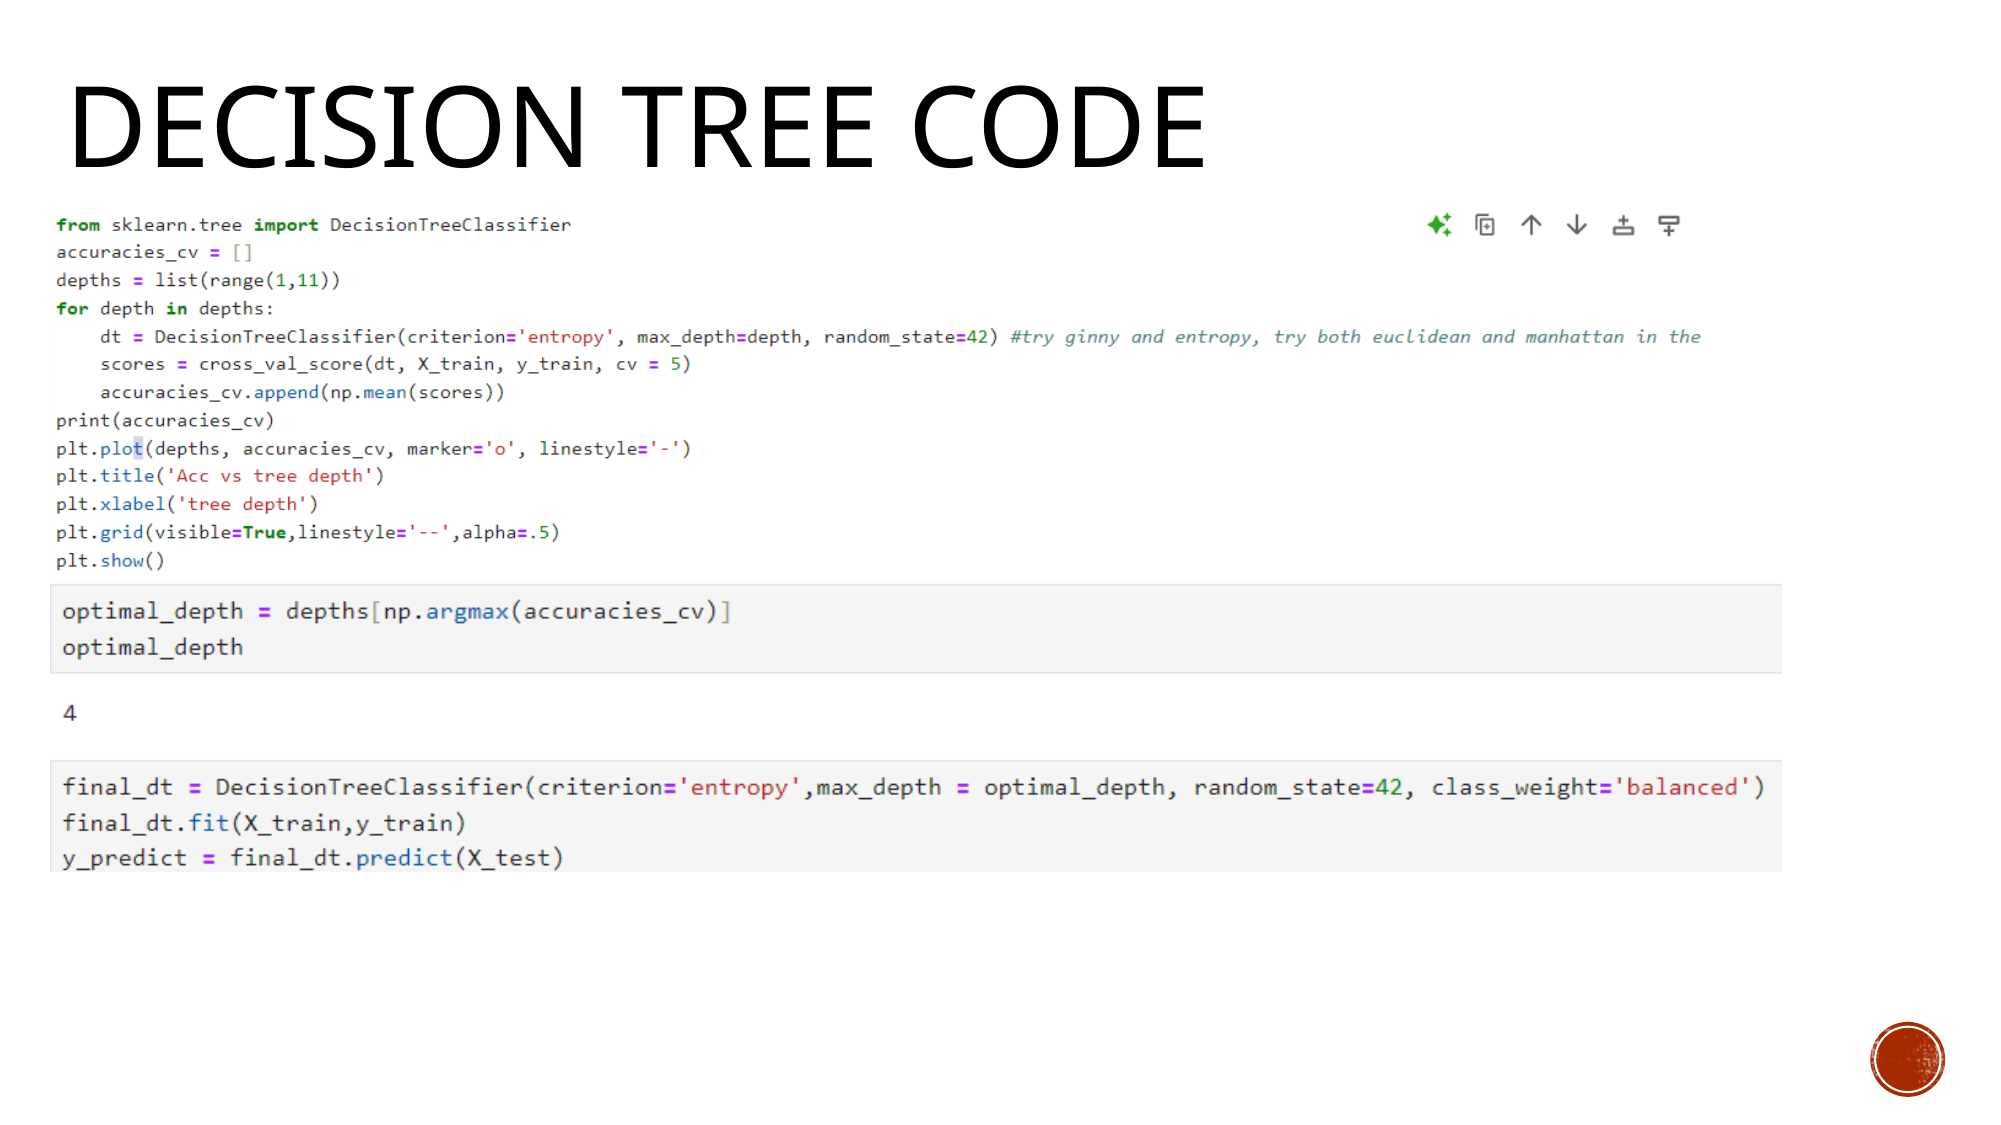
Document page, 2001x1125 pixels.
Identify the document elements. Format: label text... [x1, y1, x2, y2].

title Decision Tree Code [50, 0, 1701, 209]
picture [50, 578, 1782, 872]
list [51, 211, 1699, 577]
